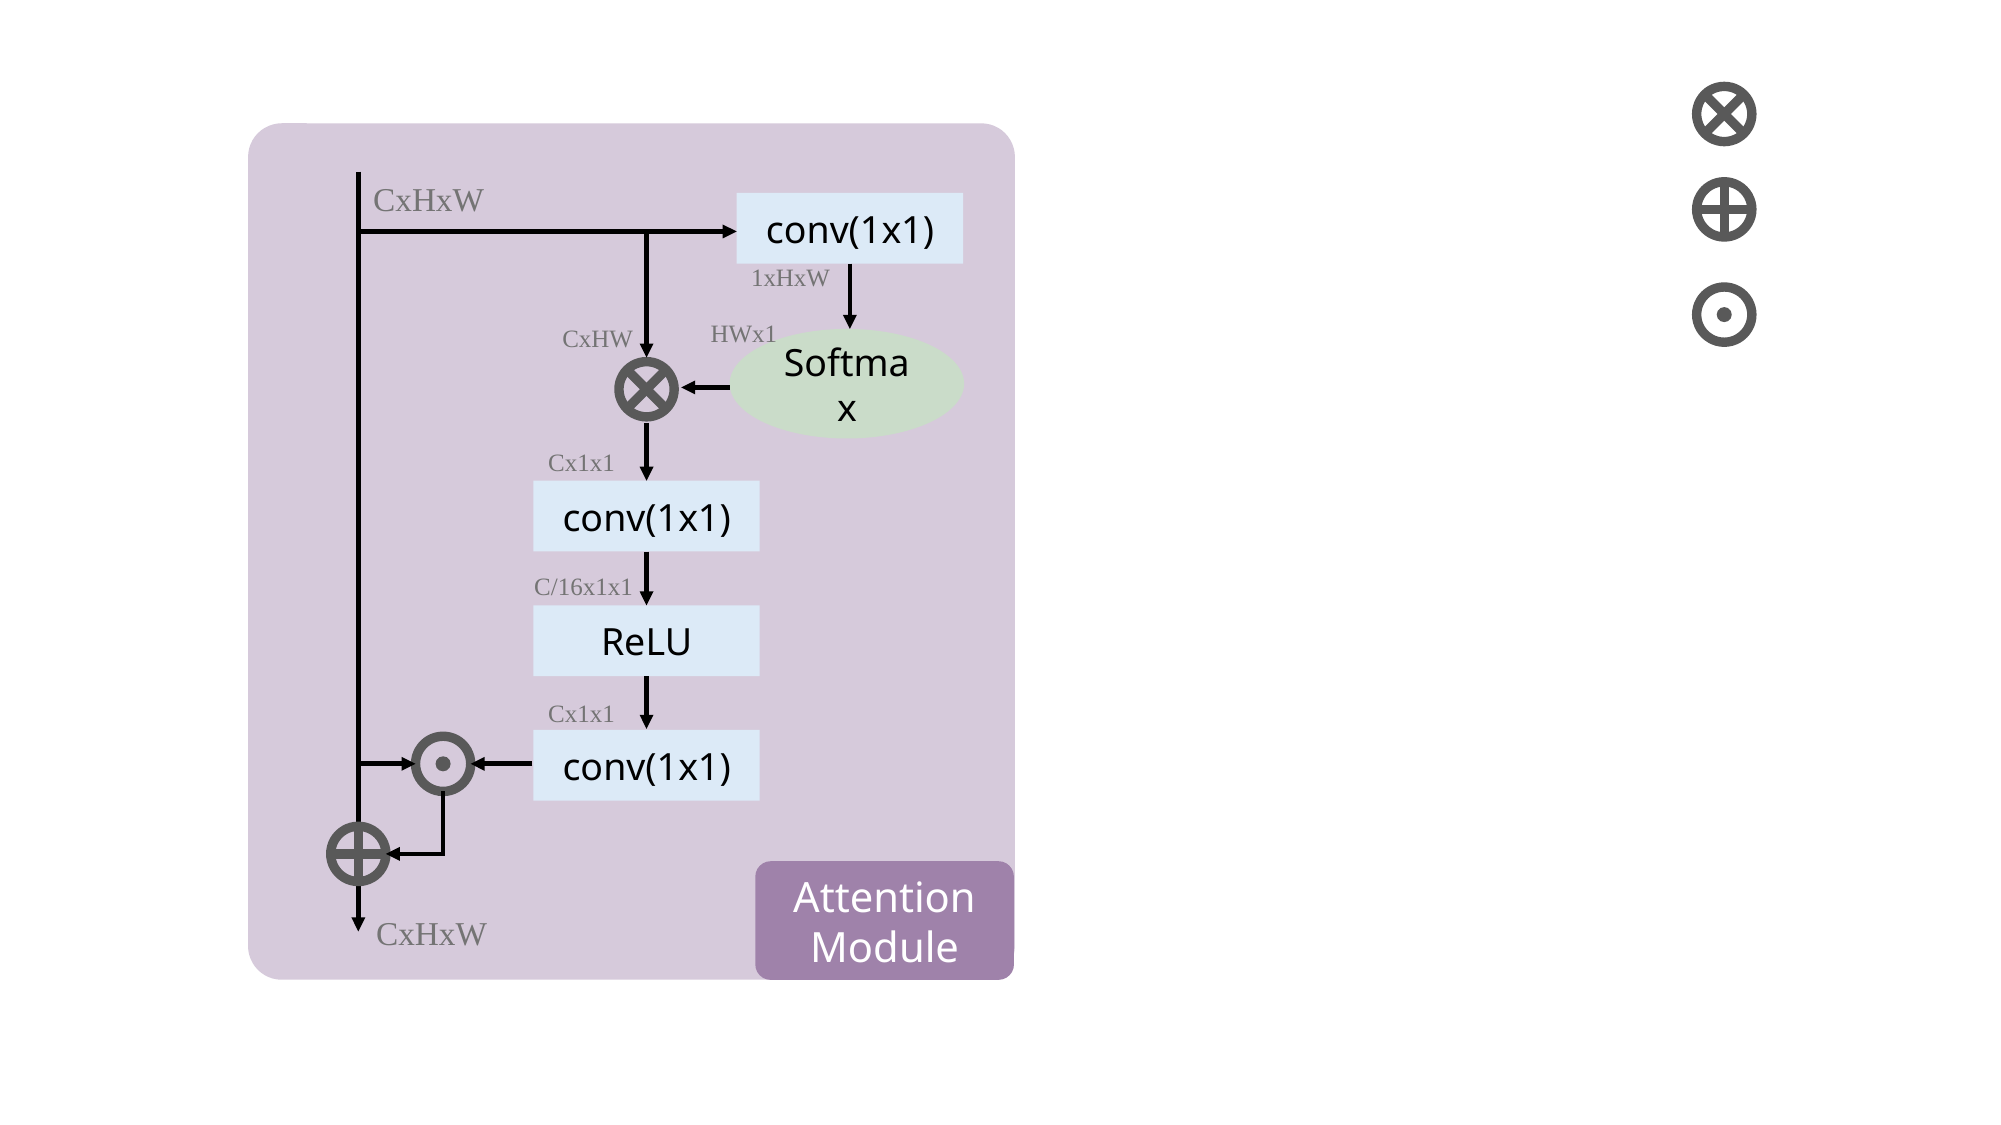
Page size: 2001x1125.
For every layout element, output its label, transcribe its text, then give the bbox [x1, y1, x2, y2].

text_box conv(1x1) [532, 479, 761, 553]
text_box Cx1x1 [533, 439, 720, 485]
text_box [1696, 286, 1753, 343]
text_box CxHxW [358, 170, 545, 226]
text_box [382, 793, 447, 852]
text_box C/16x1x1 [519, 562, 706, 608]
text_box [1696, 181, 1753, 238]
text_box conv(1x1) [532, 728, 761, 802]
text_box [414, 735, 472, 792]
text_box Attention Module [753, 859, 1016, 982]
text_box [246, 121, 1017, 982]
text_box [1696, 85, 1753, 143]
text_box Cx1x1 [533, 690, 720, 736]
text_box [330, 825, 387, 882]
text_box 1xHxW [736, 254, 923, 300]
text_box HWx1 [695, 310, 882, 356]
text_box conv(1x1) [735, 191, 965, 265]
text_box CxHxW [361, 904, 548, 960]
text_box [618, 361, 675, 418]
text_box Softmax [727, 329, 966, 441]
text_box ReLU [532, 604, 761, 678]
text_box CxHW [547, 314, 734, 360]
